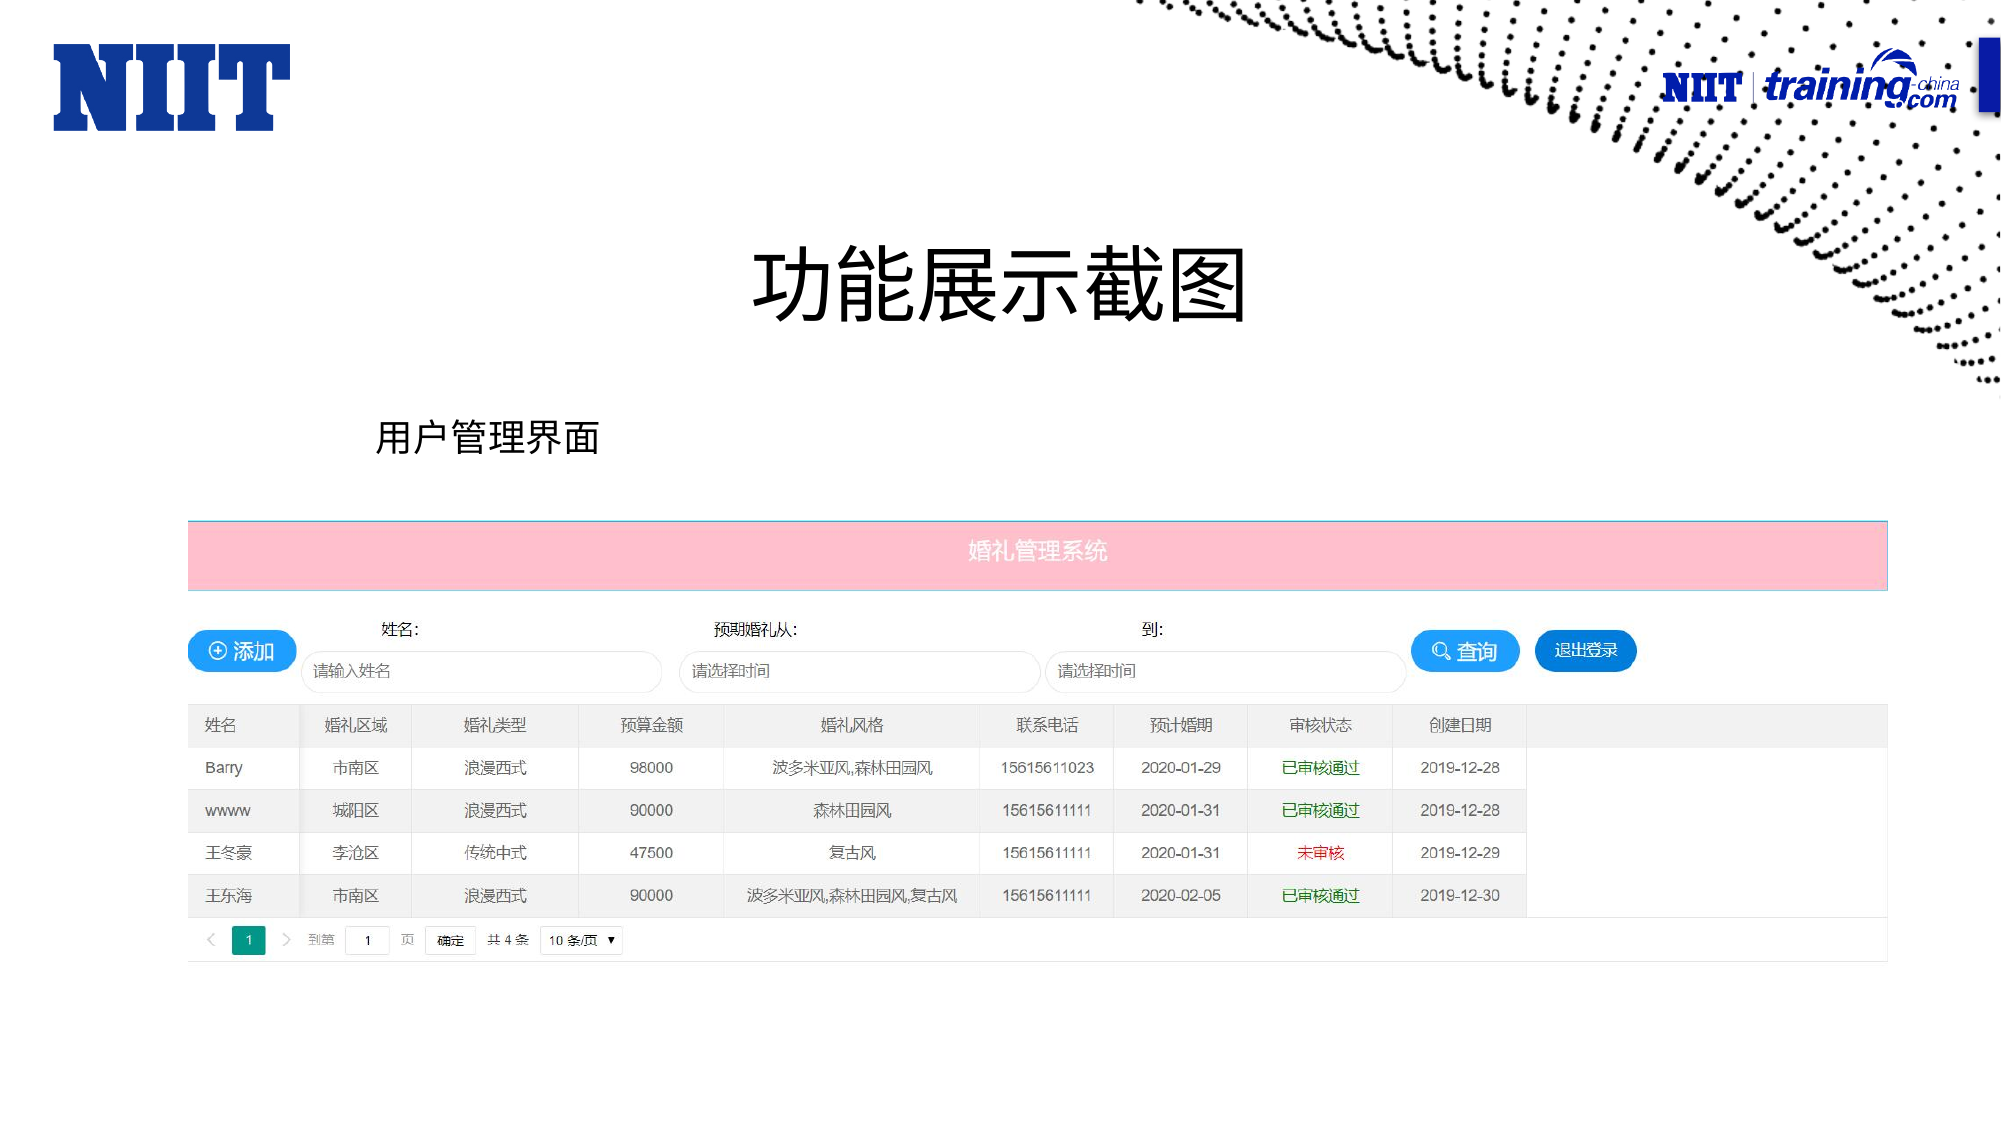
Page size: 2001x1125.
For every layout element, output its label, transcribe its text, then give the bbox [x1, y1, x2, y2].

picture [32, 17, 313, 158]
text_box 用户管理界面 [361, 406, 616, 467]
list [188, 520, 1888, 968]
title 功能展示截图 [359, 157, 1641, 407]
picture [784, 0, 2001, 1002]
